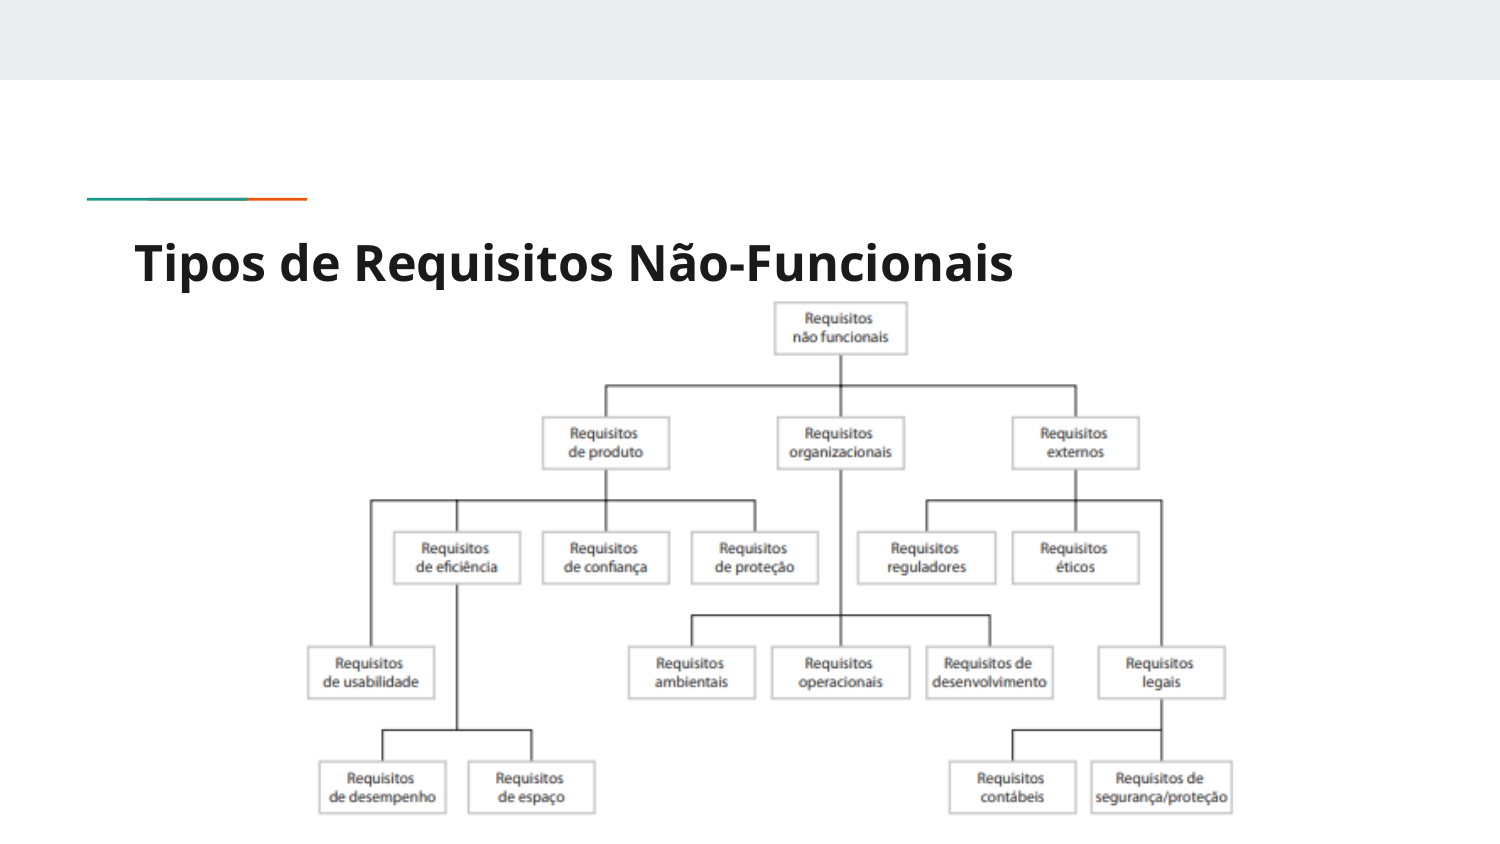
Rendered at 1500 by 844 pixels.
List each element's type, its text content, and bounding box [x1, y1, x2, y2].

title Tipos de Requisitos Não-Funcionais [119, 216, 1381, 305]
picture [293, 289, 1241, 826]
